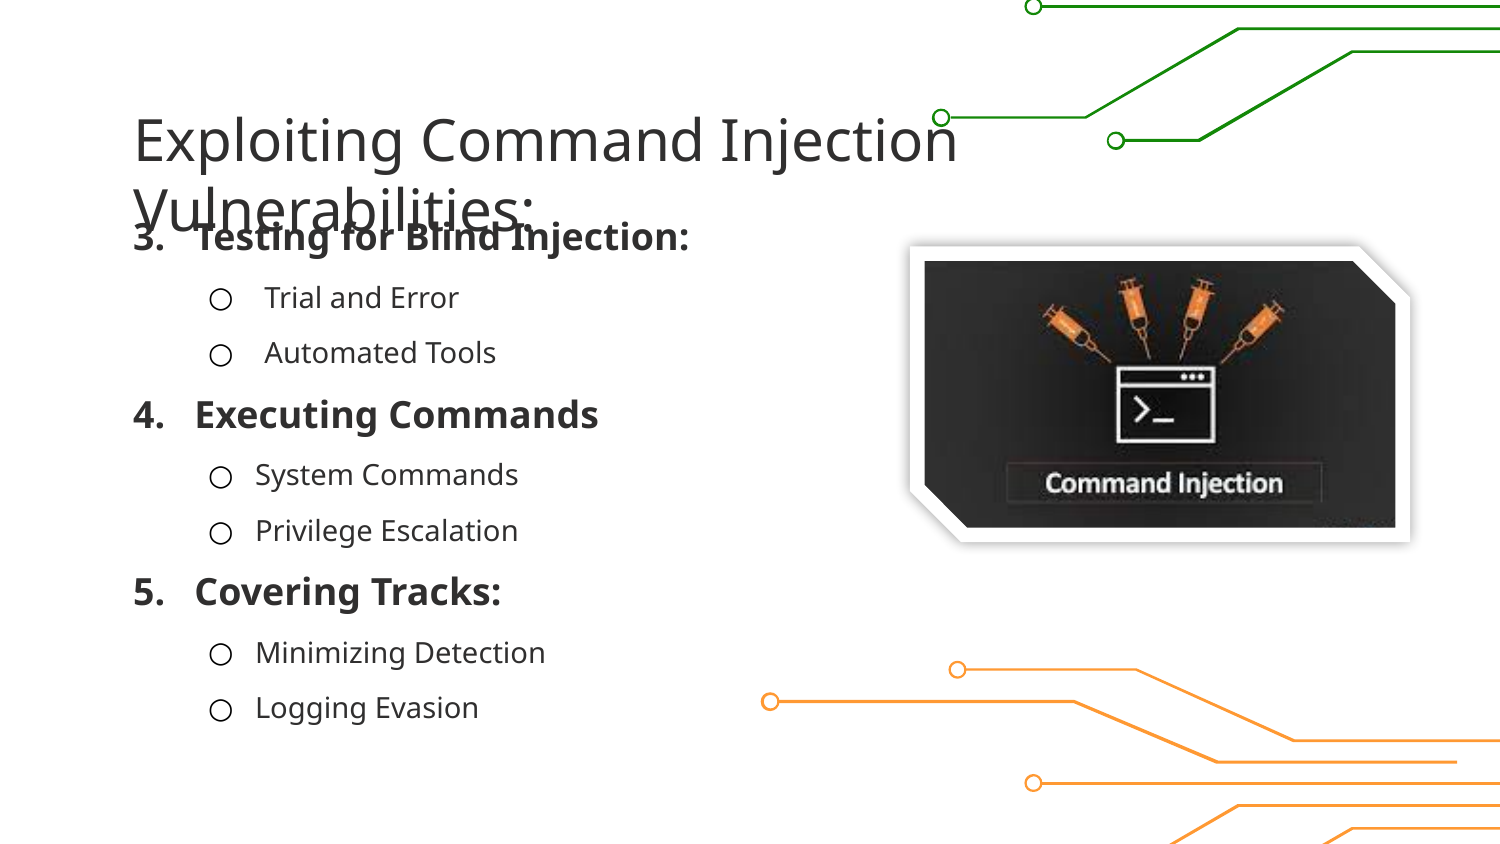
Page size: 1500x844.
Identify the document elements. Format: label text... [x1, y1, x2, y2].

picture [916, 253, 1403, 536]
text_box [760, 0, 1500, 151]
title Exploiting Command Injection Vulnerabilities: [118, 87, 1187, 199]
list 3. Testing for Blind Injection: Trial and Error Automated Tools 4. Executing Commands System Commands Privilege Escalation 5. Covering Tracks: Minimizing Detection Logging Evasion [118, 199, 740, 764]
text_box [760, 660, 1500, 844]
